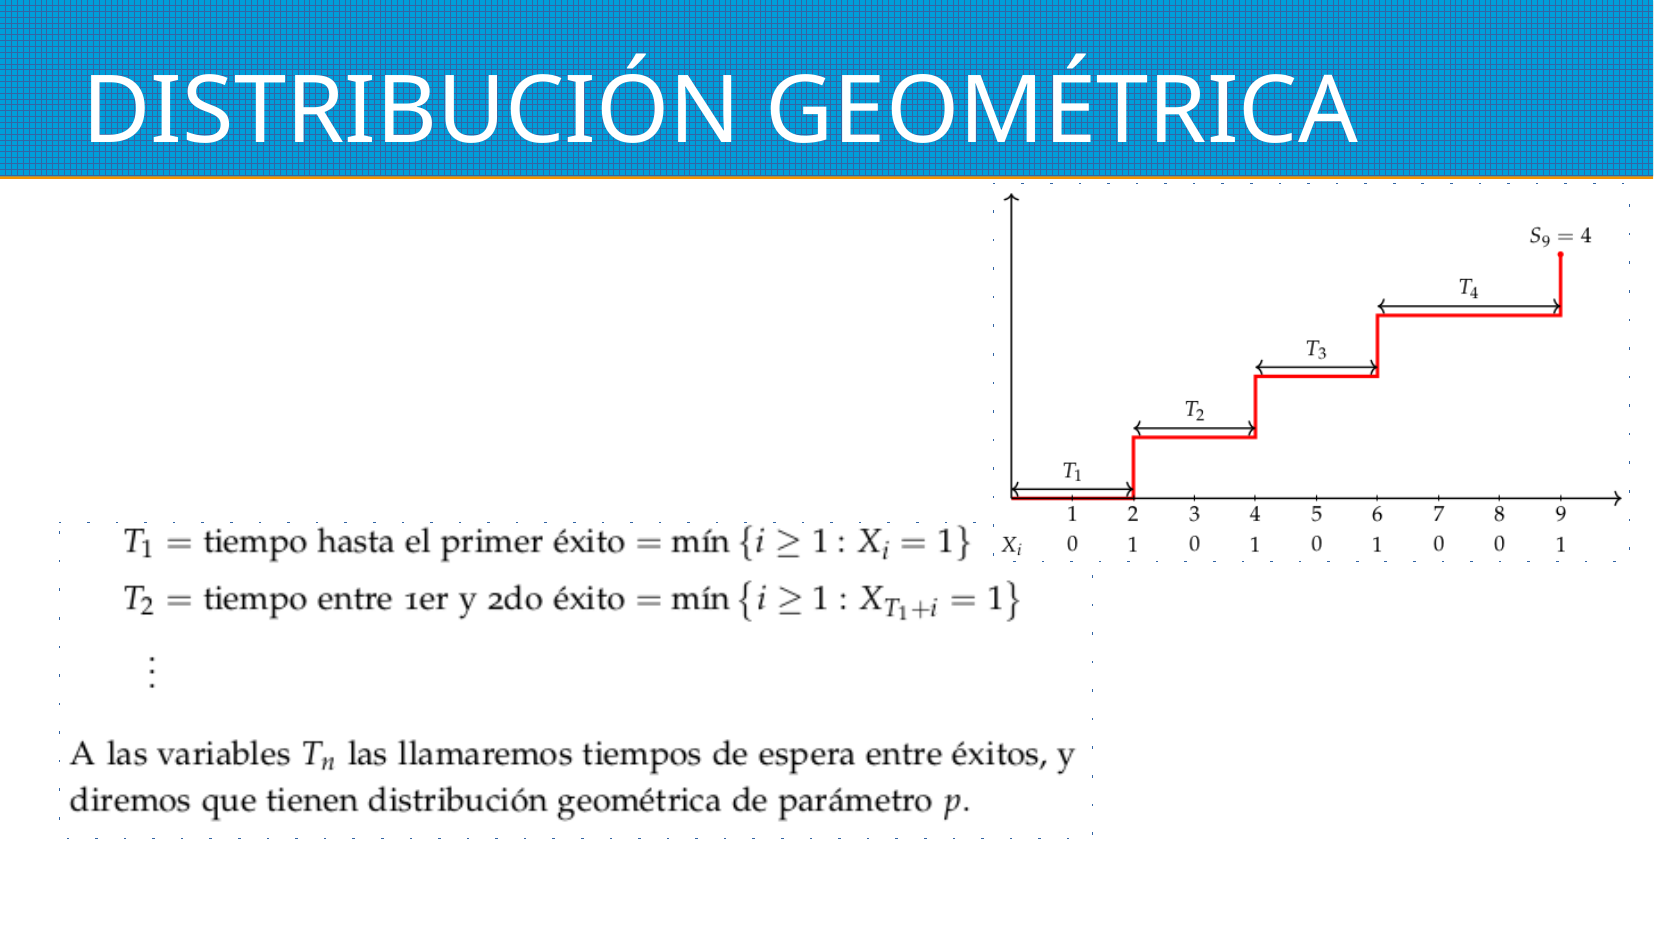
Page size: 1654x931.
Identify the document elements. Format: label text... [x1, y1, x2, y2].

text_box DISTRIBUCIÓN GEOMÉTRICA [82, 14, 1571, 170]
picture [0, 179, 1654, 931]
